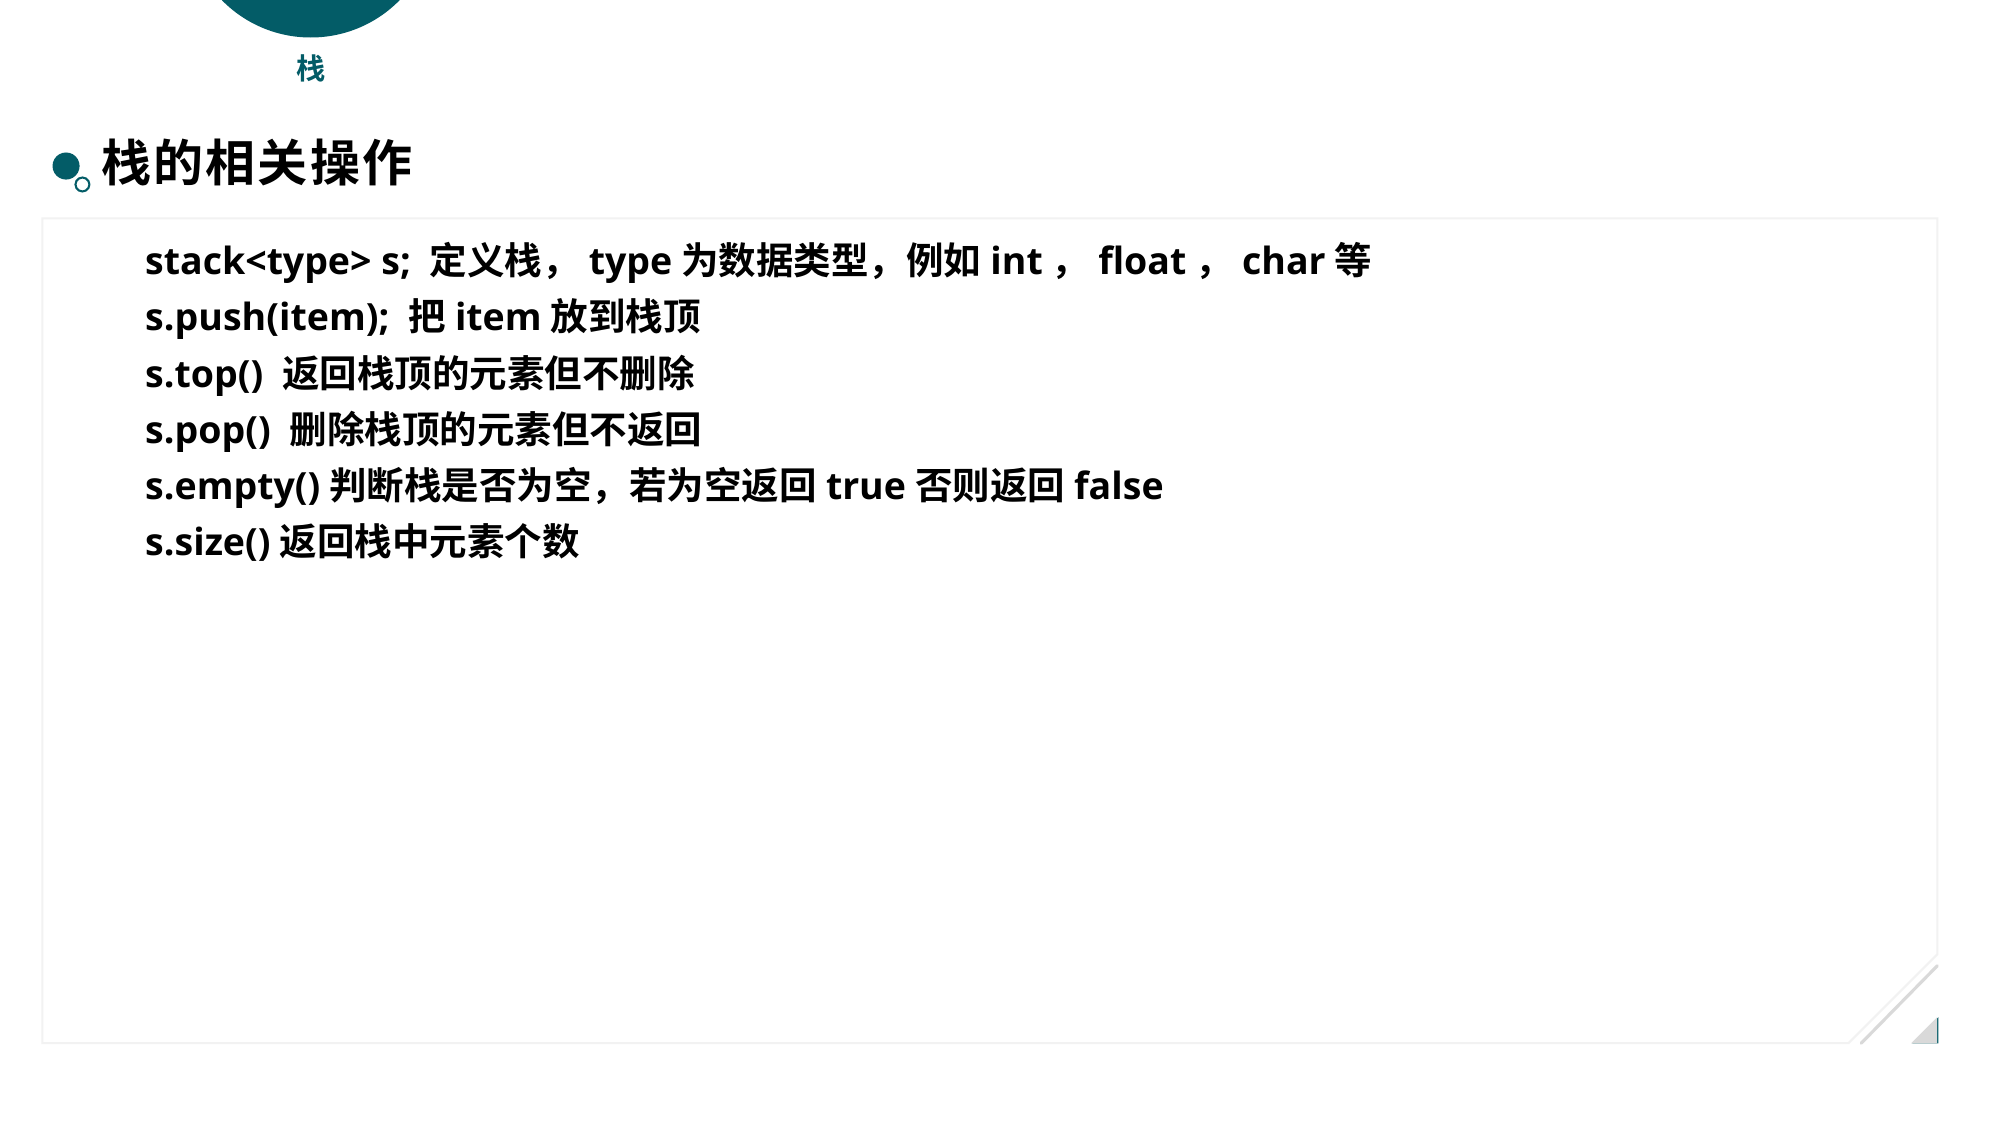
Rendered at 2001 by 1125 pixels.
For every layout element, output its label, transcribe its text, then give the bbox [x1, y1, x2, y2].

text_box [52, 152, 90, 192]
text_box stack<type> s; 定义栈，type为数据类型，例如int，float，char等 s.push(item); 把item放到栈顶 s.top() 返回栈顶的元素但不删除 s.pop() 删除栈顶的元素但不返回 s.empty()判断栈是否为空，若为空返回true否则返回false s.size()返回栈中元素个数 [130, 218, 1850, 1036]
text_box 栈 [296, 50, 326, 86]
text_box [41, 217, 1939, 1045]
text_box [1861, 965, 1938, 1044]
text_box 栈的相关操作 [87, 123, 1688, 199]
text_box [220, 0, 402, 39]
